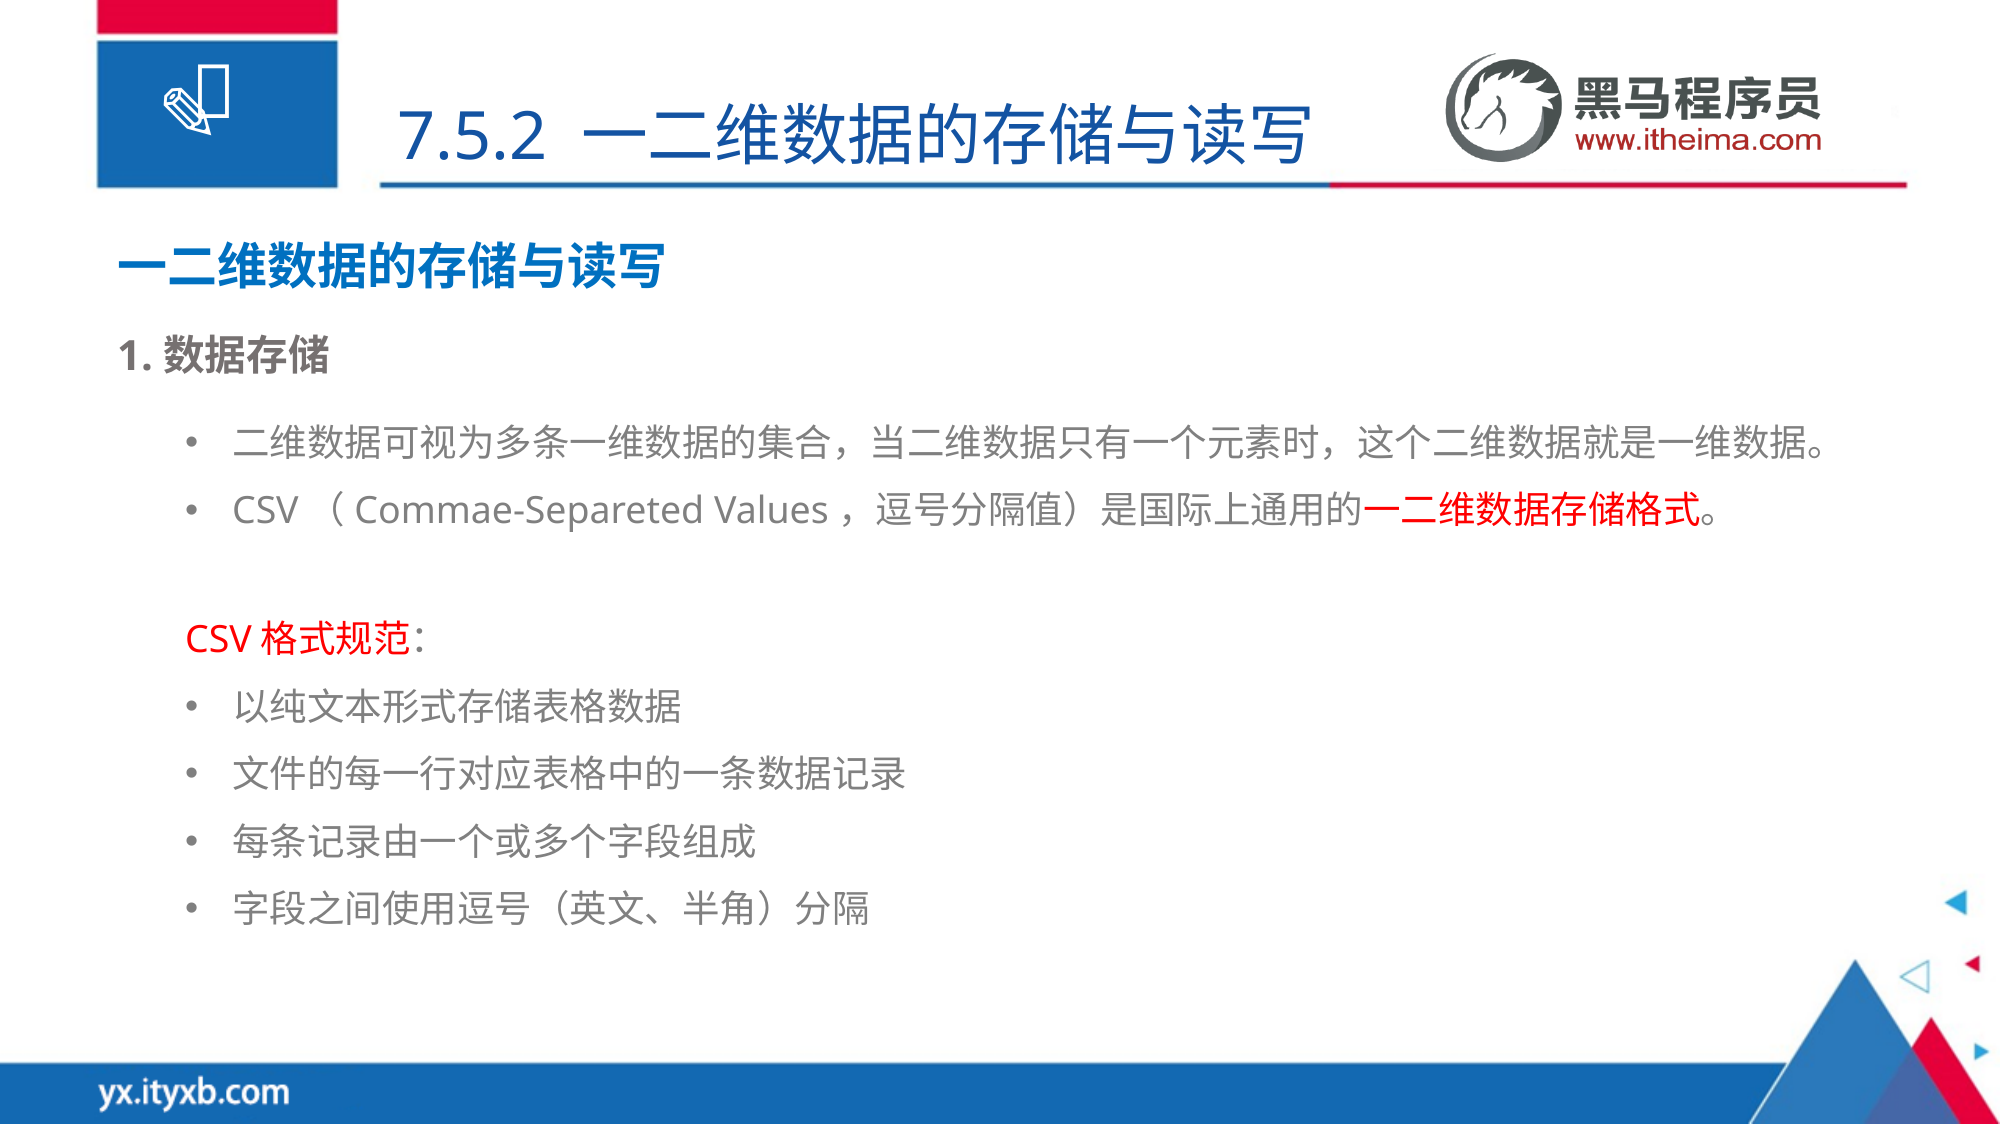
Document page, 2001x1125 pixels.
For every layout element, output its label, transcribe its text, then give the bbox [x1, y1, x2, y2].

text_box 一二维数据的存储与读写 [102, 196, 1347, 296]
picture [0, 0, 2000, 1124]
text_box CSV格式规范： 以纯文本形式存储表格数据 文件的每一行对应表格中的一条数据记录 每条记录由一个或多个字段组成 字段之间使用逗号（英文、半角）分隔 [170, 585, 1894, 938]
text_box 1.数据存储 [102, 296, 1761, 387]
text_box 二维数据可视为多条一维数据的集合，当二维数据只有一个元素时，这个二维数据就是一维数据。 CSV（Commae-Separeted Values，逗号分隔值）是国际上通用的一二维数据存储格式。 [170, 389, 1894, 539]
text_box 7.5.2 一二维数据的存储与读写 [382, 94, 1754, 182]
